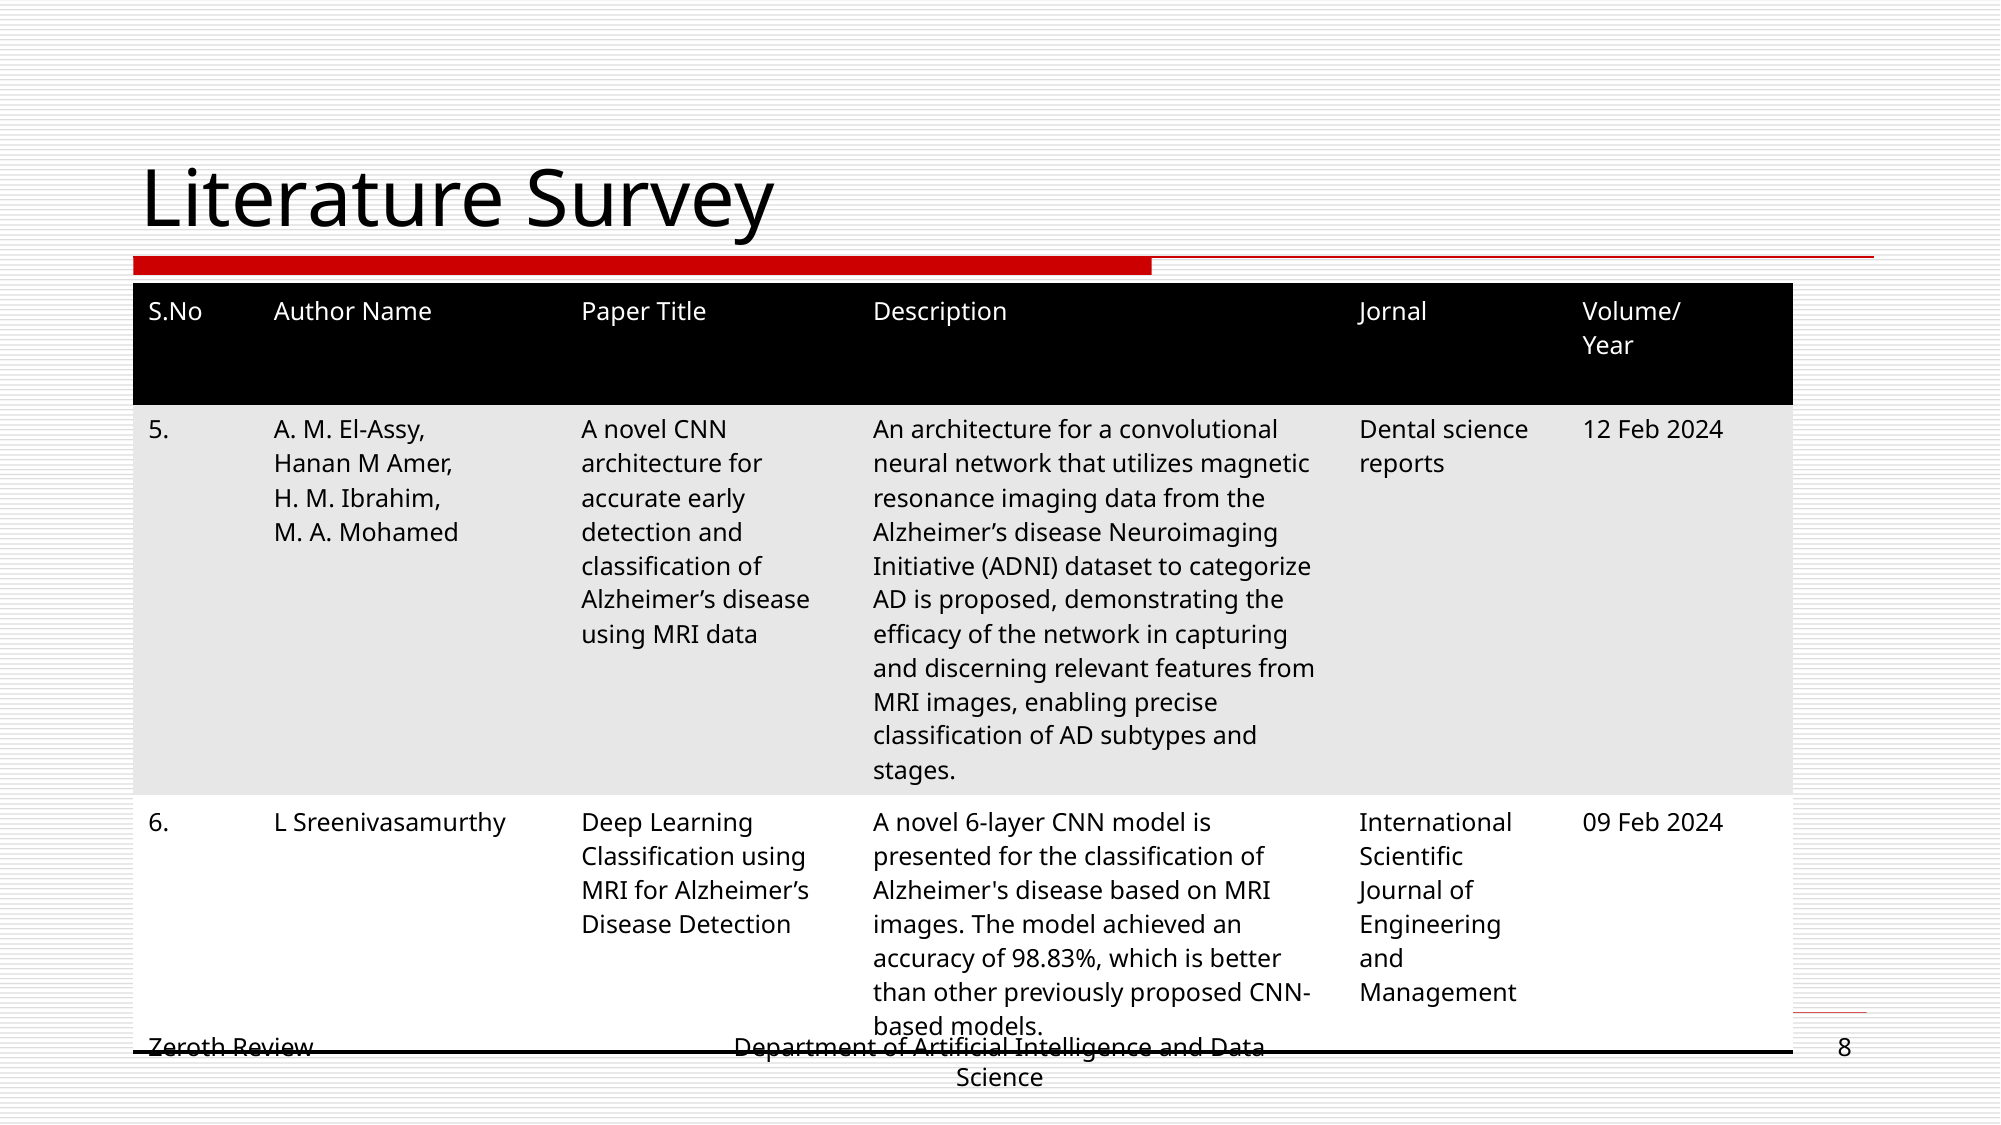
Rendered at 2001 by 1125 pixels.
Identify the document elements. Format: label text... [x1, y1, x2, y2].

table_cell A novel CNN architecture for accurate early detection and classification of Alzheimer’s disease using MRI data [566, 405, 858, 795]
table_cell 5. [133, 405, 259, 795]
slide_number 8 [1433, 1024, 1867, 1103]
table_cell Dental science reports [1344, 405, 1568, 795]
table_header Author Name [259, 286, 566, 401]
table_cell 12 Feb 2024 [1568, 405, 1793, 795]
table_cell An architecture for a convolutional neural network that utilizes magnetic resonance imaging data from the Alzheimer’s disease Neuroimaging Initiative (ADNI) dataset to categorize AD is proposed, demonstrating the efficacy of the network in capturing and discerning relevant features from MRI images, enabling precise classification of AD subtypes and stages. [858, 405, 1344, 795]
table_cell 09 Feb 2024 [1568, 795, 1793, 1024]
title Literature Survey [125, 50, 1876, 250]
table_cell A. M. El-Assy, Hanan M Amer, H. M. Ibrahim, M. A. Mohamed [259, 405, 566, 795]
footer Department of Artificial Intelligence and Data Science [683, 1024, 1317, 1103]
table_cell International Scientific Journal of Engineering and Management [1344, 795, 1568, 1050]
table_cell A novel 6-layer CNN model is presented for the classification of Alzheimer's disease based on MRI images. The model achieved an accuracy of 98.83%, which is better than other previously proposed CNN-based models. [858, 795, 1344, 1050]
table_cell Deep Learning Classification using MRI for Alzheimer’s Disease Detection [566, 795, 858, 1050]
table_header S.No [133, 286, 259, 401]
picture [0, 0, 2001, 1125]
table_header Jornal [1344, 286, 1568, 401]
table_cell 6. [133, 795, 259, 1024]
table_header Paper Title [566, 286, 858, 401]
table_header Volume/ Year [1568, 286, 1793, 401]
table_cell L Sreenivasamurthy [259, 795, 566, 1024]
slide_number Zeroth Review [133, 1024, 567, 1103]
table_header Description [858, 286, 1344, 401]
